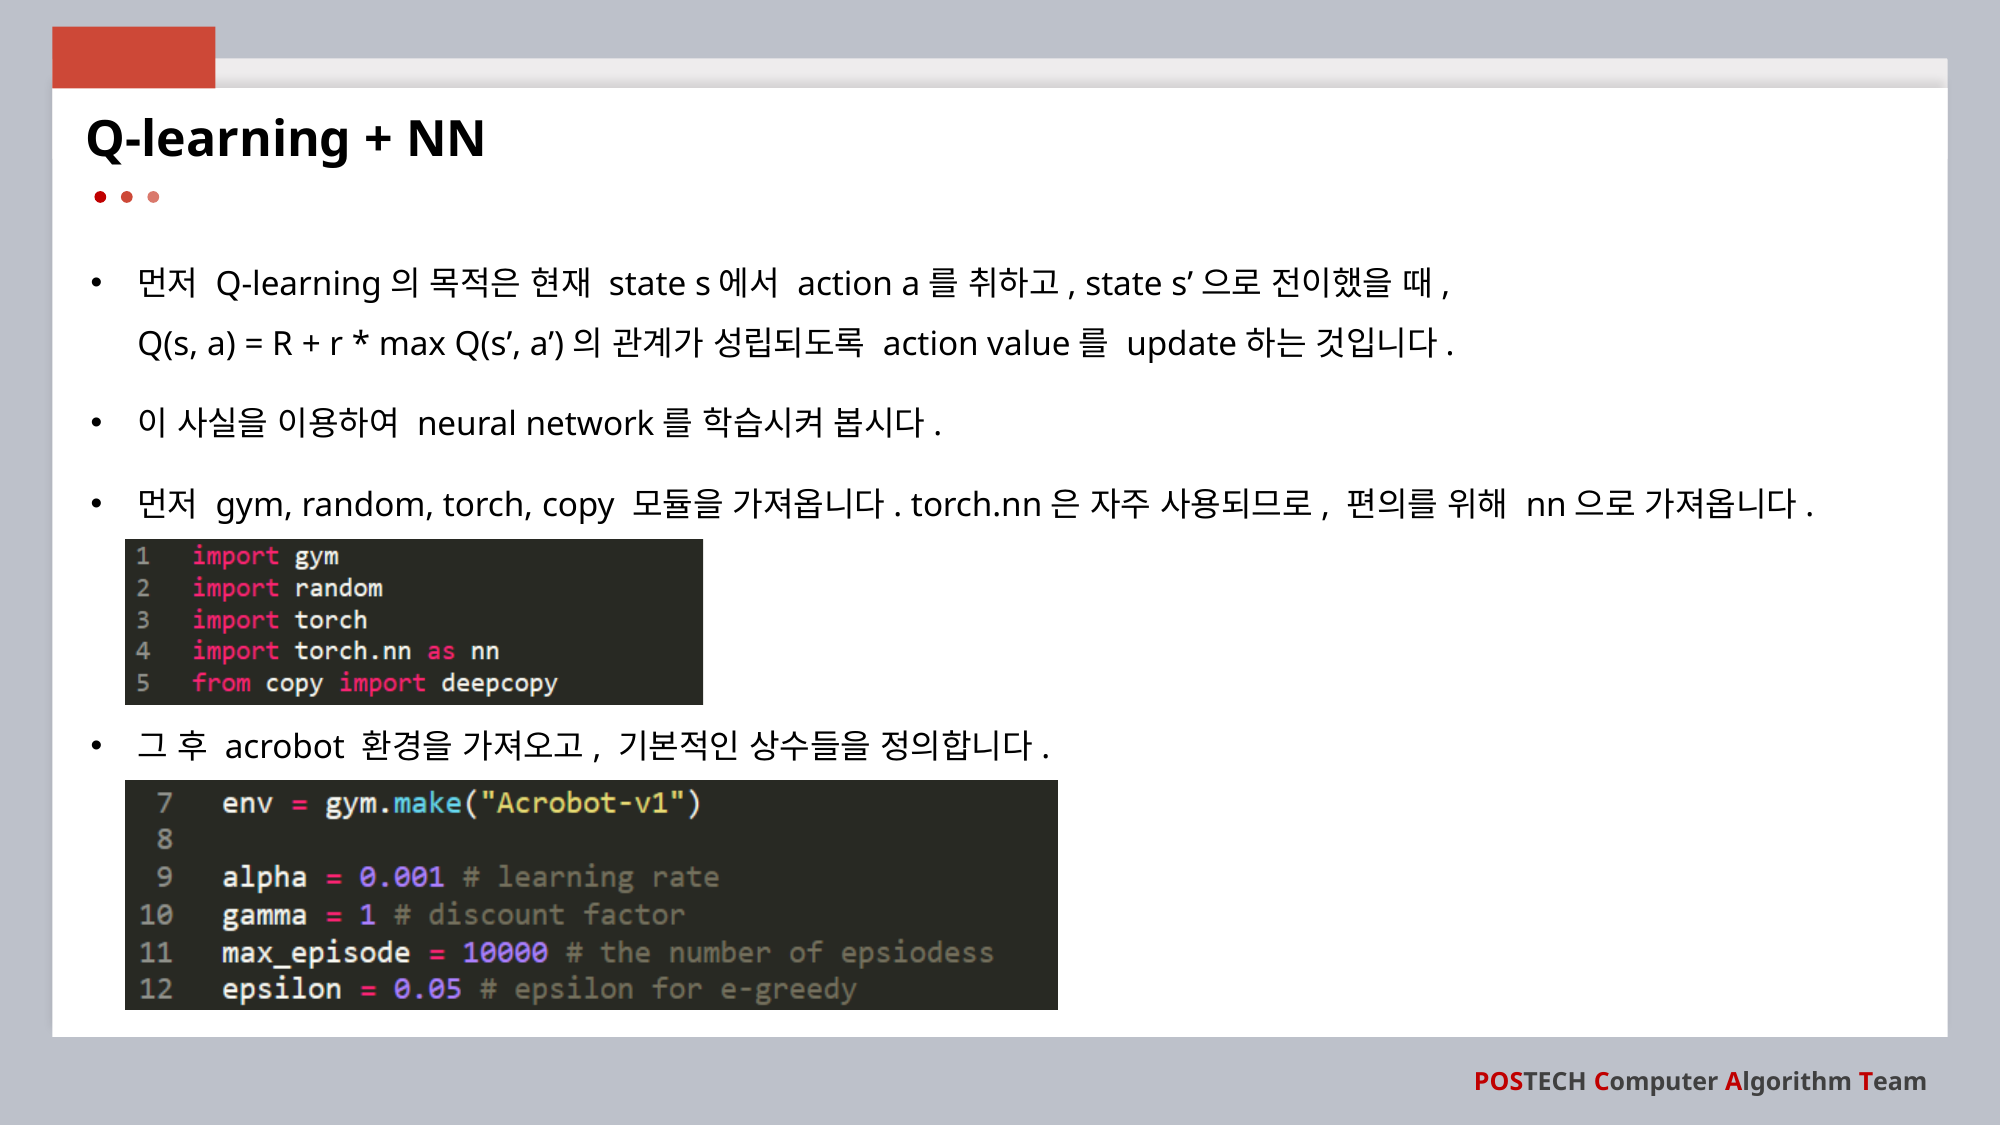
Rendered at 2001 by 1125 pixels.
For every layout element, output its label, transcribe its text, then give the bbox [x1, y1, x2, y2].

list 먼저 Q-learning의 목적은 현재 state s에서 action a를 취하고, state s’으로 전이했을 때, Q(s, a) = R + r * max Q(s’, a’)의 관계가 성립되도록 action value를 update하는 것입니다. 이 사실을 이용하여 neural network를 학습시켜 봅시다. 먼저 gym, random, torch, copy 모듈을 가져옵니다. torch.nn은 자주 사용되므로, 편의를 위해 nn으로 가져옵니다. 그 후 acrobot 환경을 가져오고, 기본적인 상수들을 정의합니다. [75, 234, 1911, 1010]
picture [125, 539, 704, 705]
list Q-learning + NN [71, 106, 704, 176]
picture [125, 780, 1058, 1010]
